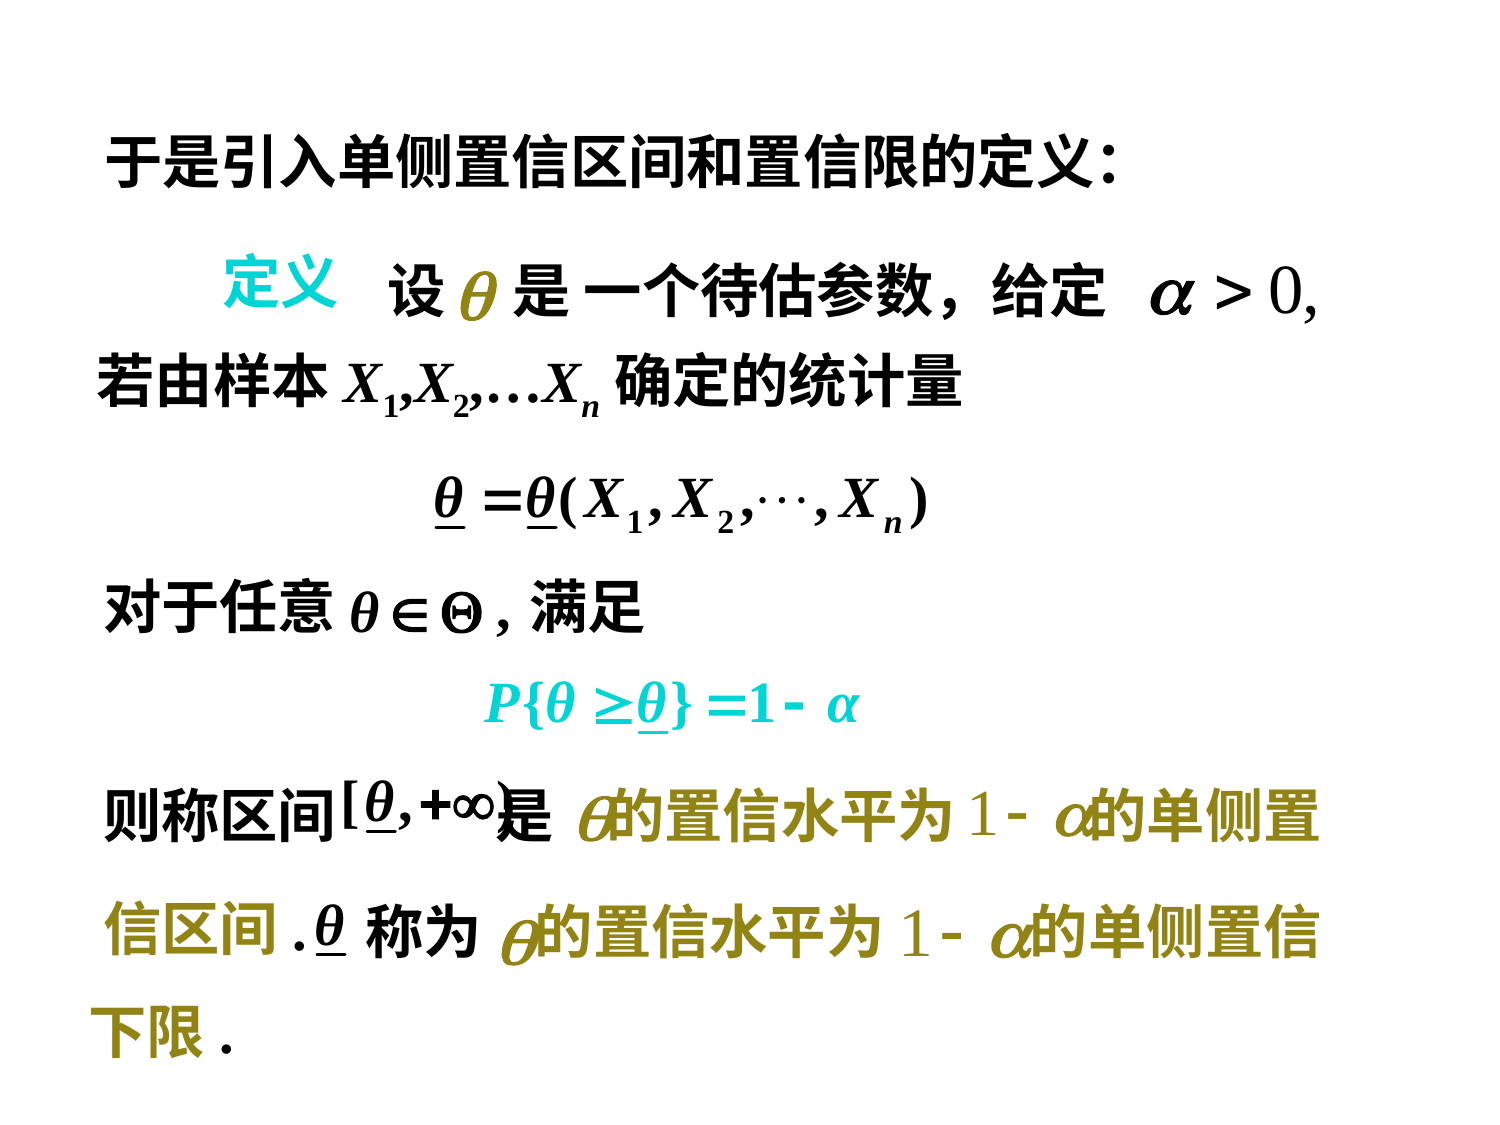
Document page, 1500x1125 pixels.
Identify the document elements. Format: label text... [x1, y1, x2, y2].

text_box 于是引入单侧置信区间和置信限的定义： [89, 117, 1233, 202]
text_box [79, 237, 1389, 1074]
